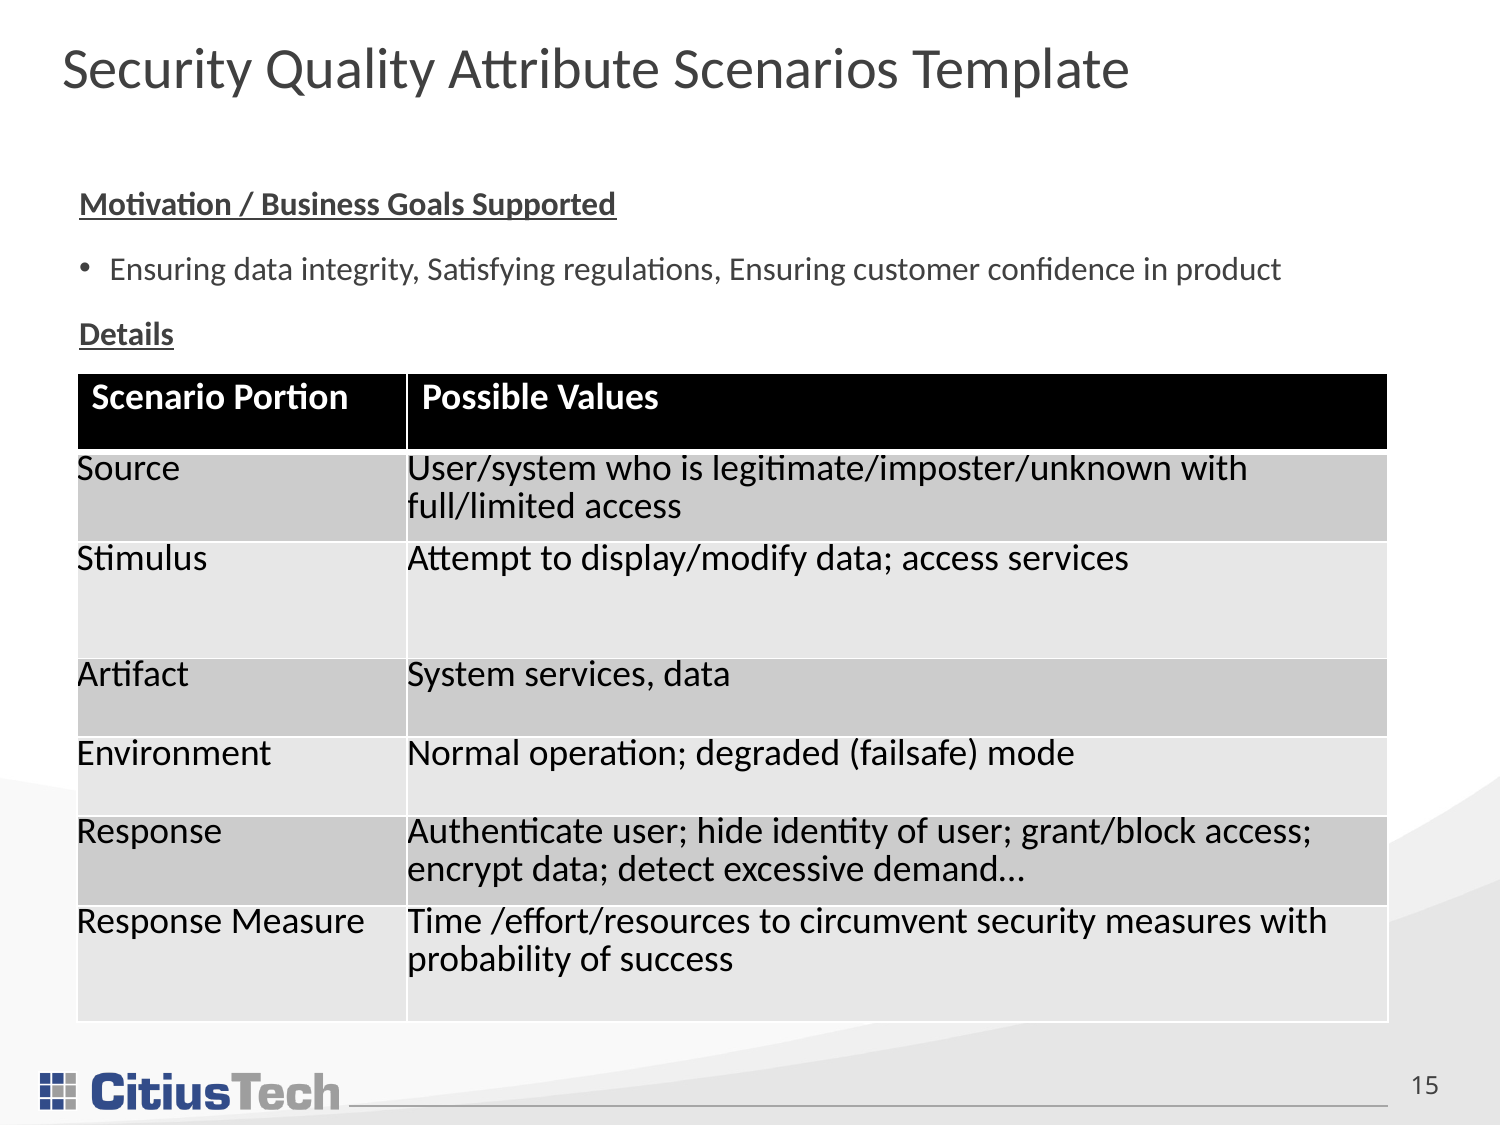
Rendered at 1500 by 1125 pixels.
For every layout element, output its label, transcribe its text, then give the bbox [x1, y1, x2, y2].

text_box Motivation / Business Goals Supported Ensuring data integrity, Satisfying regulations, Ensuring customer confidence in product Details [33, 173, 1449, 1009]
table_header Scenario Portion [78, 374, 406, 449]
table_cell Environment [78, 738, 406, 815]
table_cell Artifact [78, 659, 406, 736]
table_cell Normal operation; degraded (failsafe) mode [408, 738, 1387, 815]
table_cell System services, data [408, 659, 1387, 736]
table_cell Time /effort/resources to circumvent security measures with probability of success [408, 907, 1387, 1021]
picture [0, 0, 1500, 1125]
table_cell Source [78, 455, 406, 541]
table_header Possible Values [408, 374, 1387, 449]
table_cell Response [78, 817, 406, 905]
table_cell Attempt to display/modify data; access services [408, 543, 1387, 658]
table_cell User/system who is legitimate/imposter/unknown with full/limited access [408, 455, 1387, 541]
table_cell Stimulus [78, 543, 406, 658]
table_cell Response Measure [78, 907, 406, 1021]
table_cell Authenticate user; hide identity of user; grant/block access; encrypt data; detect excessive demand… [408, 817, 1387, 905]
text_box Security Quality Attribute Scenarios Template [47, 22, 1488, 108]
